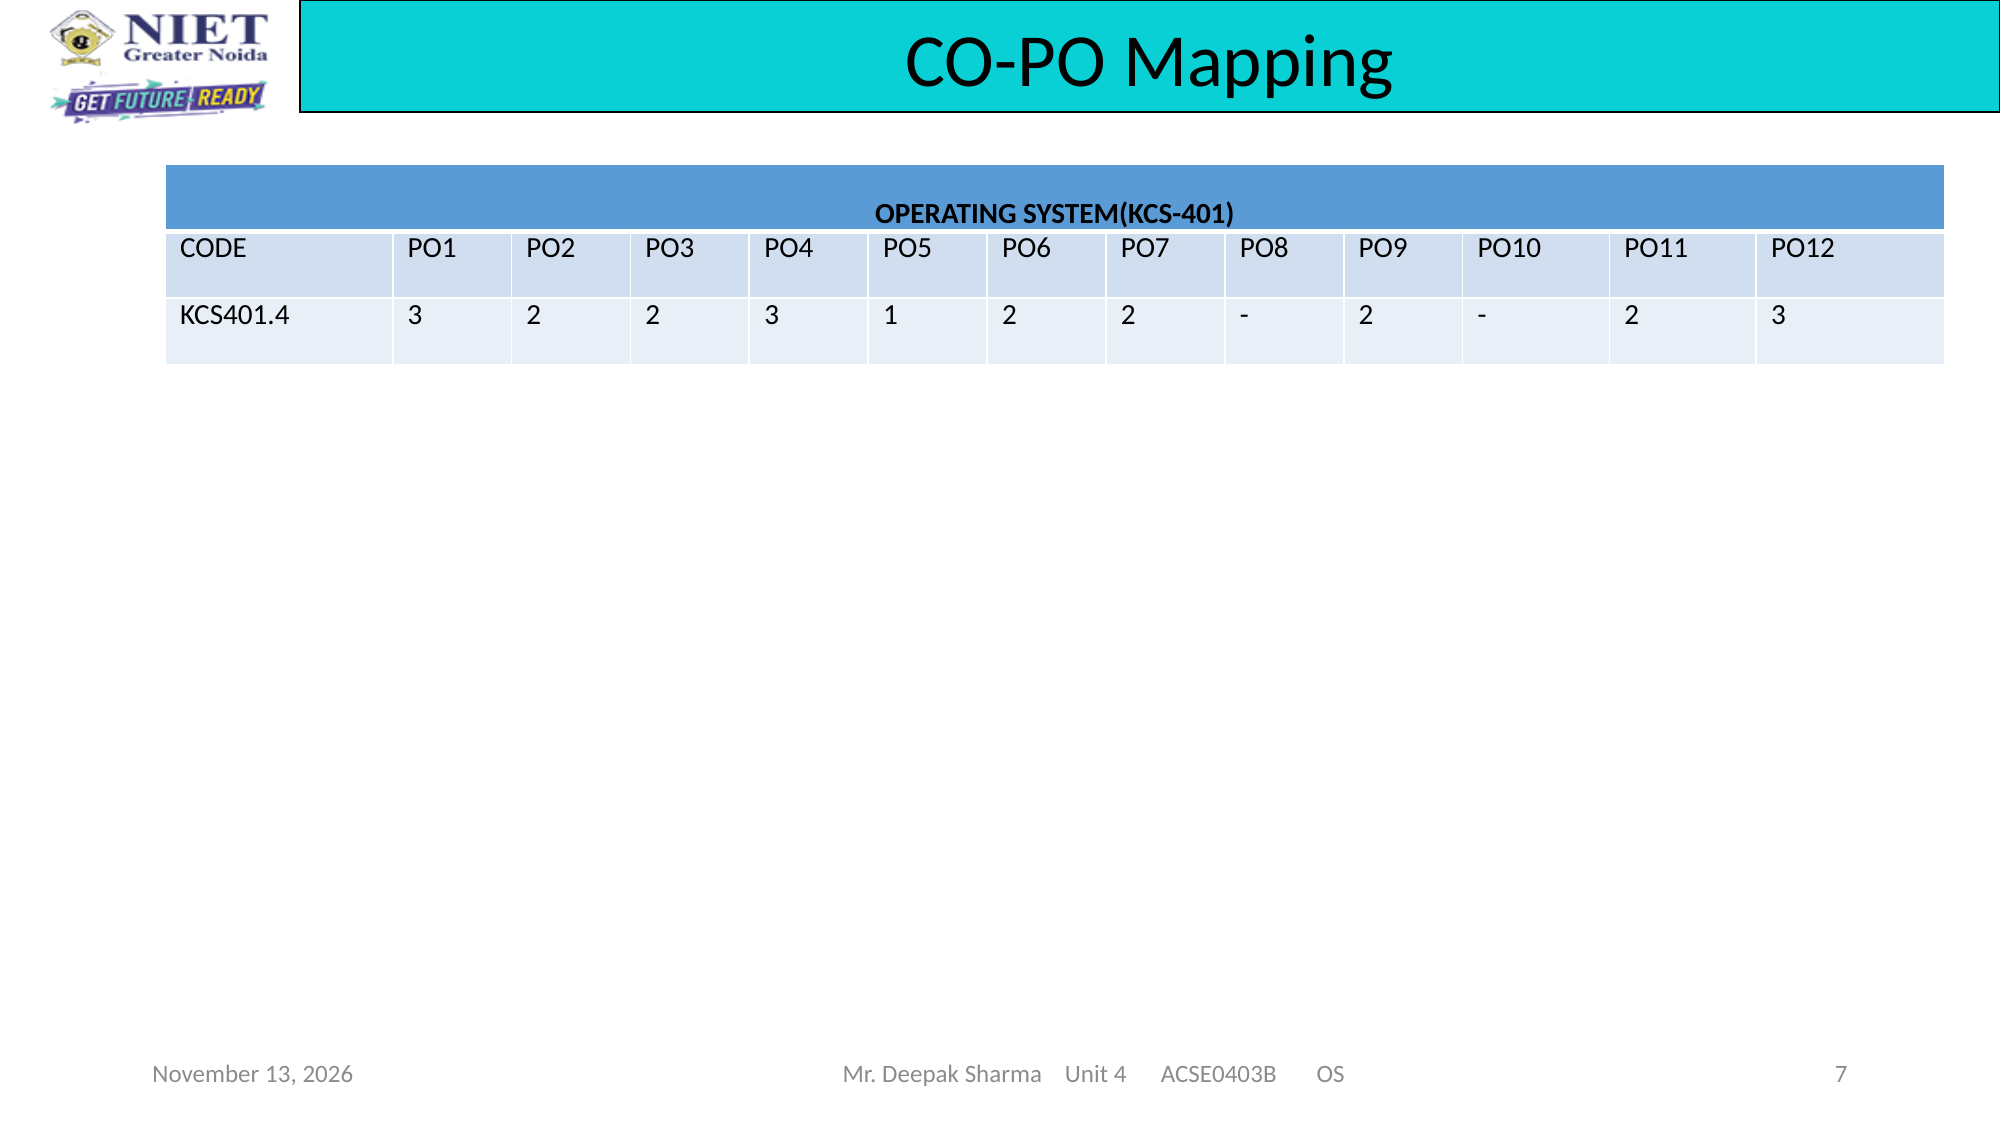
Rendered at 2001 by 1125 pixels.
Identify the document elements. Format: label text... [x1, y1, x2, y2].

table_cell PO2 [512, 234, 630, 297]
table_cell PO11 [1610, 234, 1755, 297]
table_cell 2 [512, 299, 630, 364]
table_cell PO1 [394, 234, 511, 297]
picture [0, 0, 317, 134]
table_cell CODE [166, 234, 392, 297]
table_cell 2 [631, 299, 748, 364]
table_cell 3 [750, 299, 867, 364]
table_header OPERATING SYSTEM(KCS-401) [166, 165, 1944, 229]
table_cell 2 [1107, 299, 1224, 364]
table_cell 2 [1345, 299, 1462, 364]
table_cell 3 [394, 299, 511, 364]
footer Mr. Deepak Sharma Unit 4 ACSE0403B OS [549, 1042, 1412, 1103]
table_cell PO7 [1107, 234, 1224, 297]
table_cell PO9 [1345, 234, 1462, 297]
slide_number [137, 1042, 549, 1103]
table_cell 1 [869, 299, 986, 364]
table_cell - [1463, 299, 1609, 364]
table_cell PO8 [1226, 234, 1343, 297]
text_box CO-PO Mapping [317, 0, 2000, 113]
table_cell 2 [988, 299, 1105, 364]
table_cell PO12 [1757, 234, 1944, 297]
table_cell 3 [1757, 299, 1944, 364]
table_cell - [1226, 299, 1343, 364]
slide_number 7 [1412, 1042, 1863, 1103]
table_cell PO6 [988, 234, 1105, 297]
table_cell PO3 [631, 234, 748, 297]
table_cell PO10 [1463, 234, 1609, 297]
table_cell PO5 [869, 234, 986, 297]
table_cell PO4 [750, 234, 867, 297]
table_cell 2 [1610, 299, 1755, 364]
table_cell KCS401.4 [166, 299, 392, 364]
